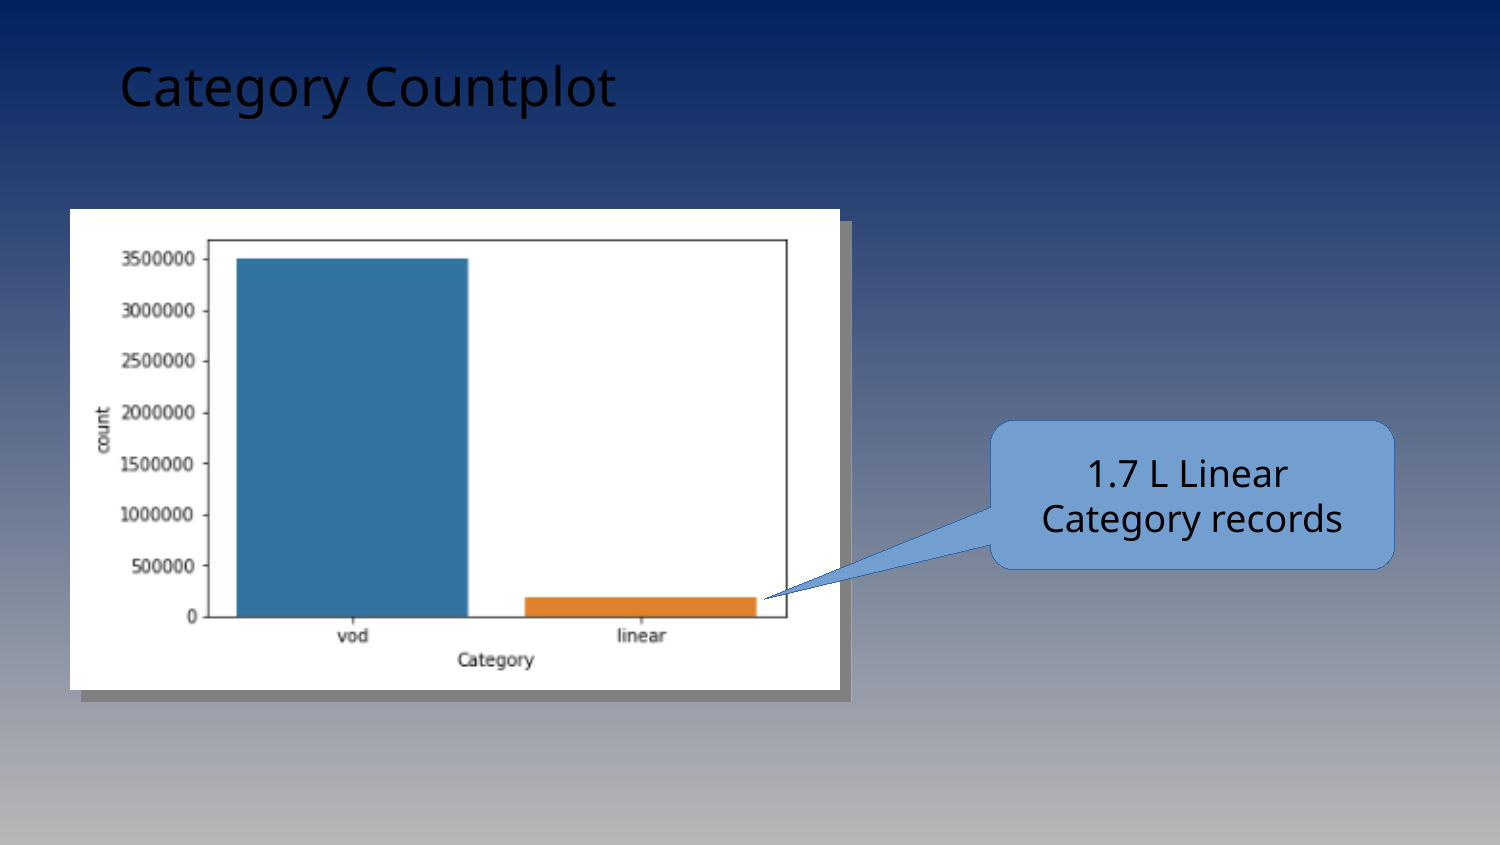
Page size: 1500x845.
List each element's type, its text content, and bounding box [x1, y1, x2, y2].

text_box 1.7 L Linear Category records [845, 420, 1395, 580]
text_box Category Countplot [105, 44, 1395, 125]
picture [69, 209, 841, 691]
